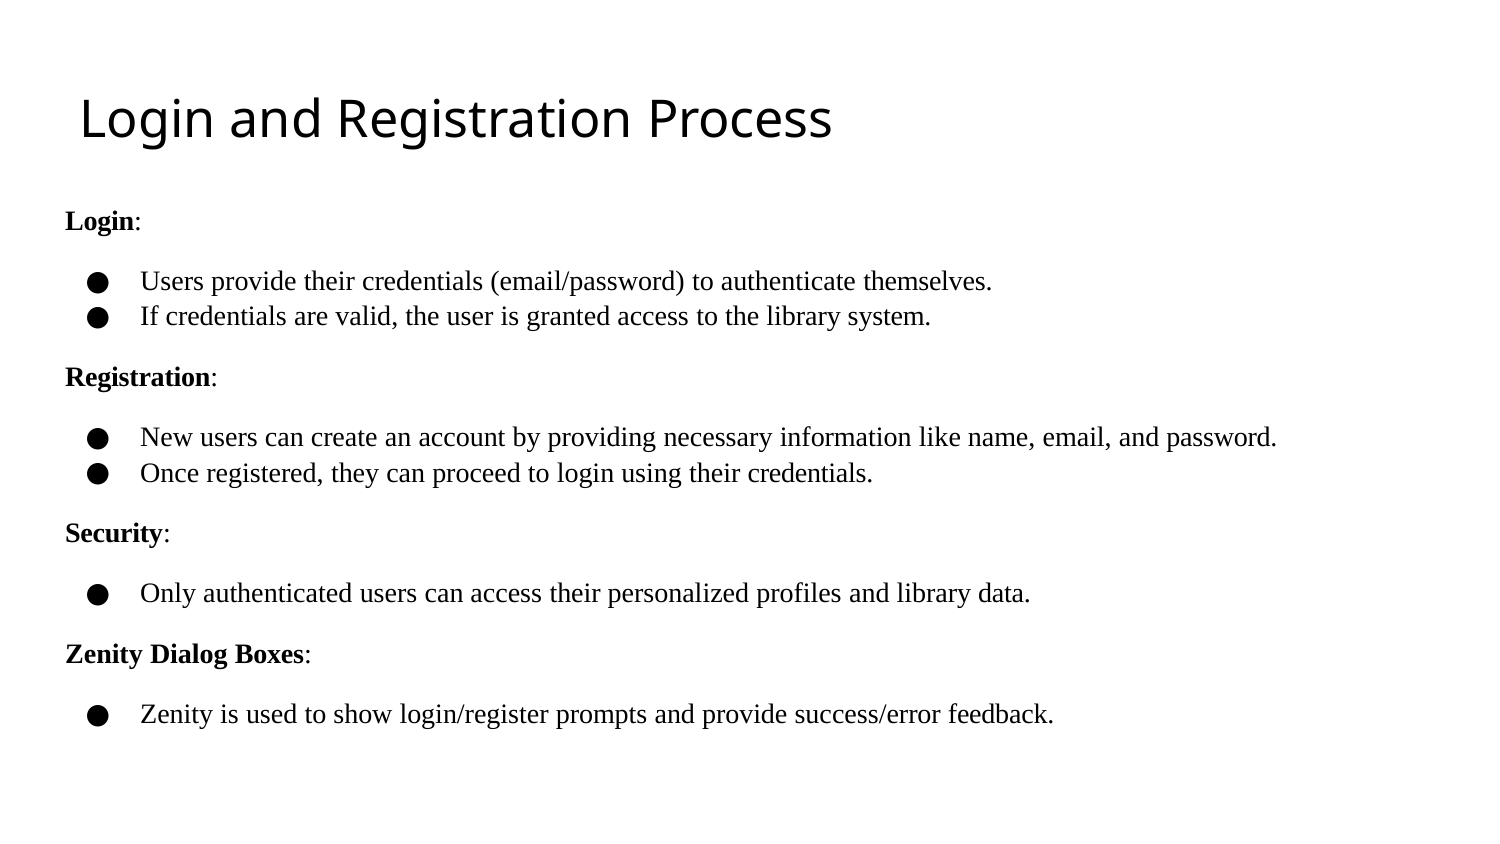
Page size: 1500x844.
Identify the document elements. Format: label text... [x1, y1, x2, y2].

title Login and Registration Process [63, 82, 1437, 226]
list Login: Users provide their credentials (email/password) to authenticate themselves. If credentials are valid, the user is granted access to the library system. Registration: New users can create an account by providing necessary information like name, email, and password. Once registered, they can proceed to login using their credentials. Security: Only authenticated users can access their personalized profiles and library data. Zenity Dialog Boxes: Zenity is used to show login/register prompts and provide success/error feedback. [63, 199, 1411, 730]
